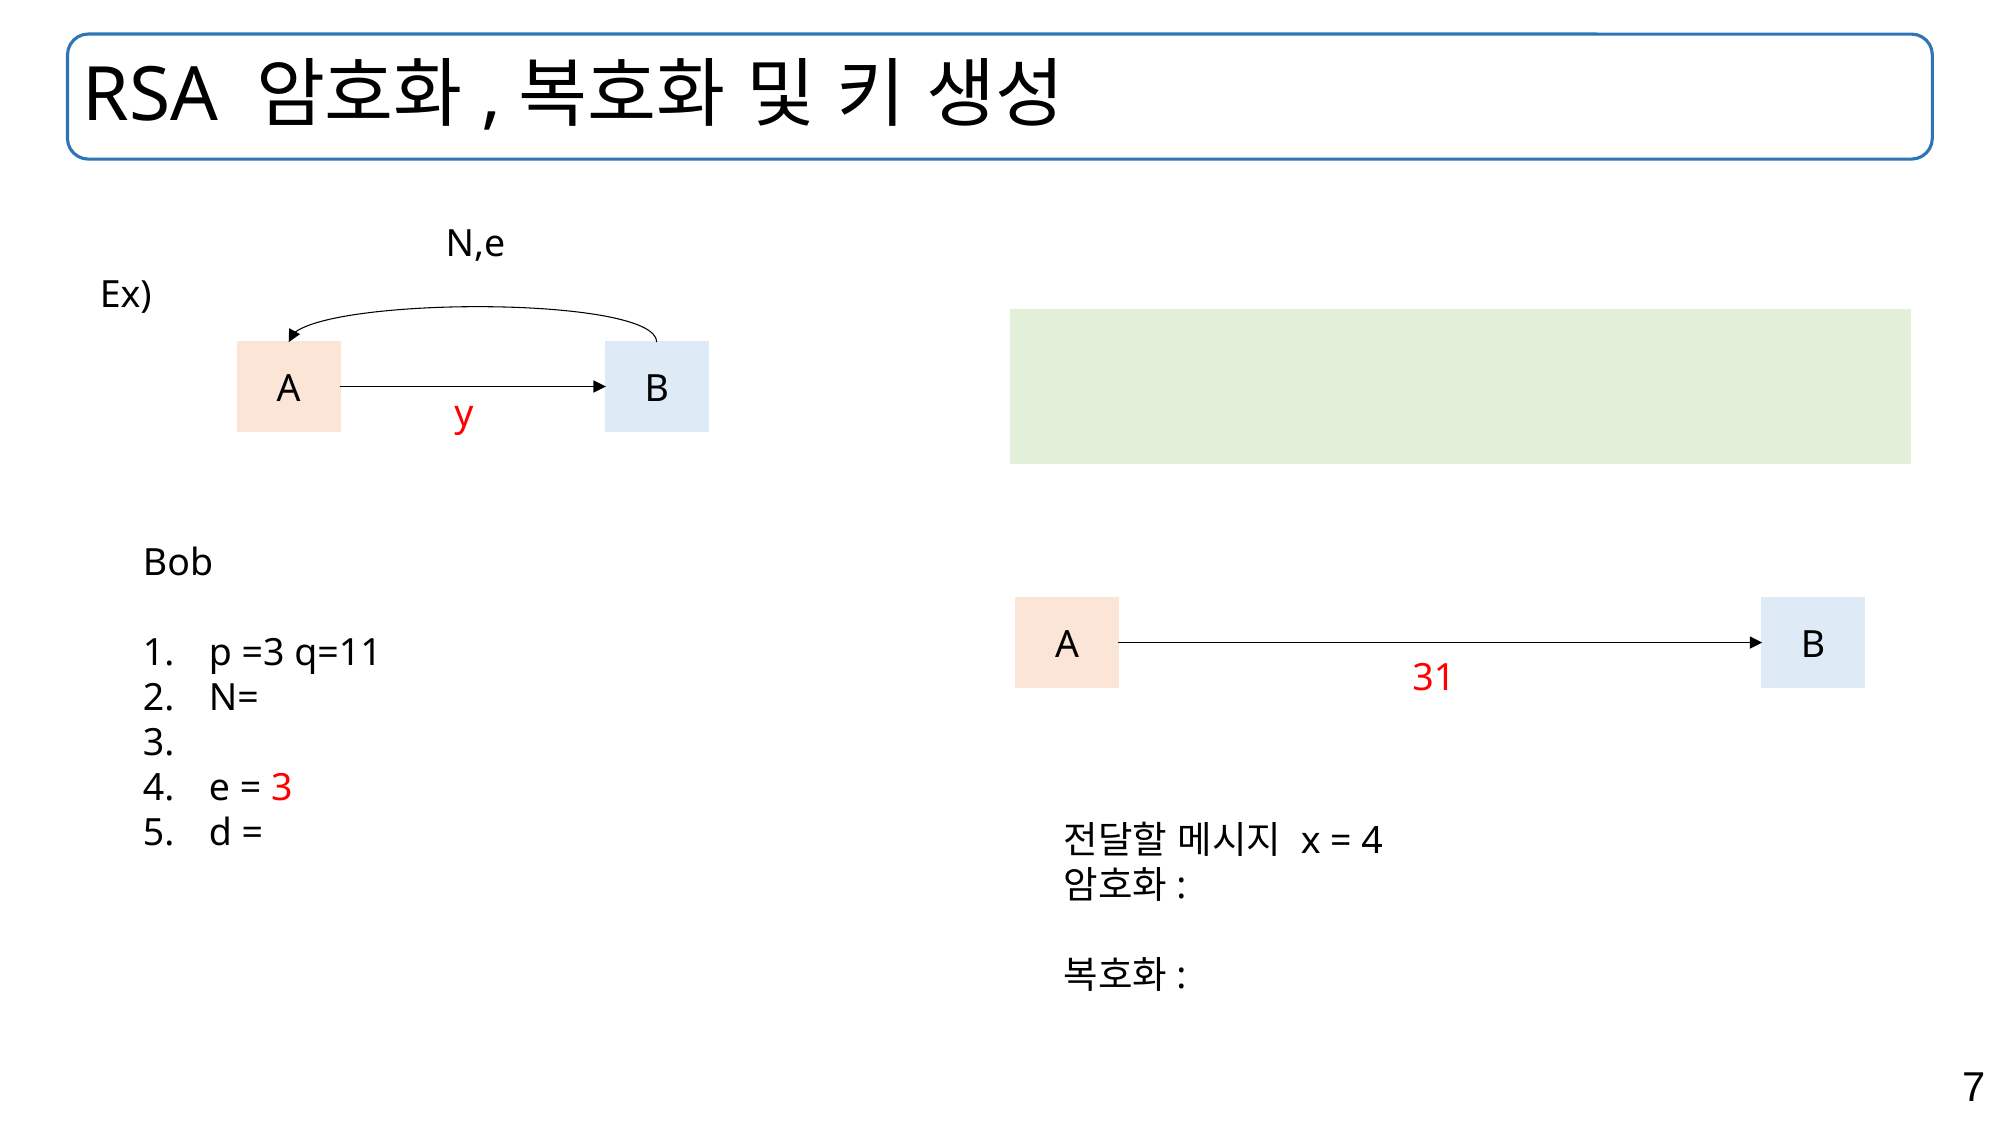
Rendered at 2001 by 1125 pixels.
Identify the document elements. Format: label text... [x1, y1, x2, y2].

text_box Ex) [475, 263, 1074, 413]
text_box N,e [475, 211, 580, 271]
title RSA 암호화,복호화 및 키 생성 [67, 34, 1933, 160]
text_box y [439, 387, 472, 442]
text_box 31 [1397, 645, 1483, 705]
text_box Ex) [85, 263, 472, 413]
text_box A [237, 341, 341, 432]
text_box B [605, 341, 709, 432]
text_box y [439, 381, 472, 386]
text_box A [1015, 597, 1119, 688]
text_box y [475, 387, 486, 442]
text_box N,e [430, 211, 472, 271]
text_box y [475, 381, 486, 386]
text_box B [1761, 597, 1865, 688]
